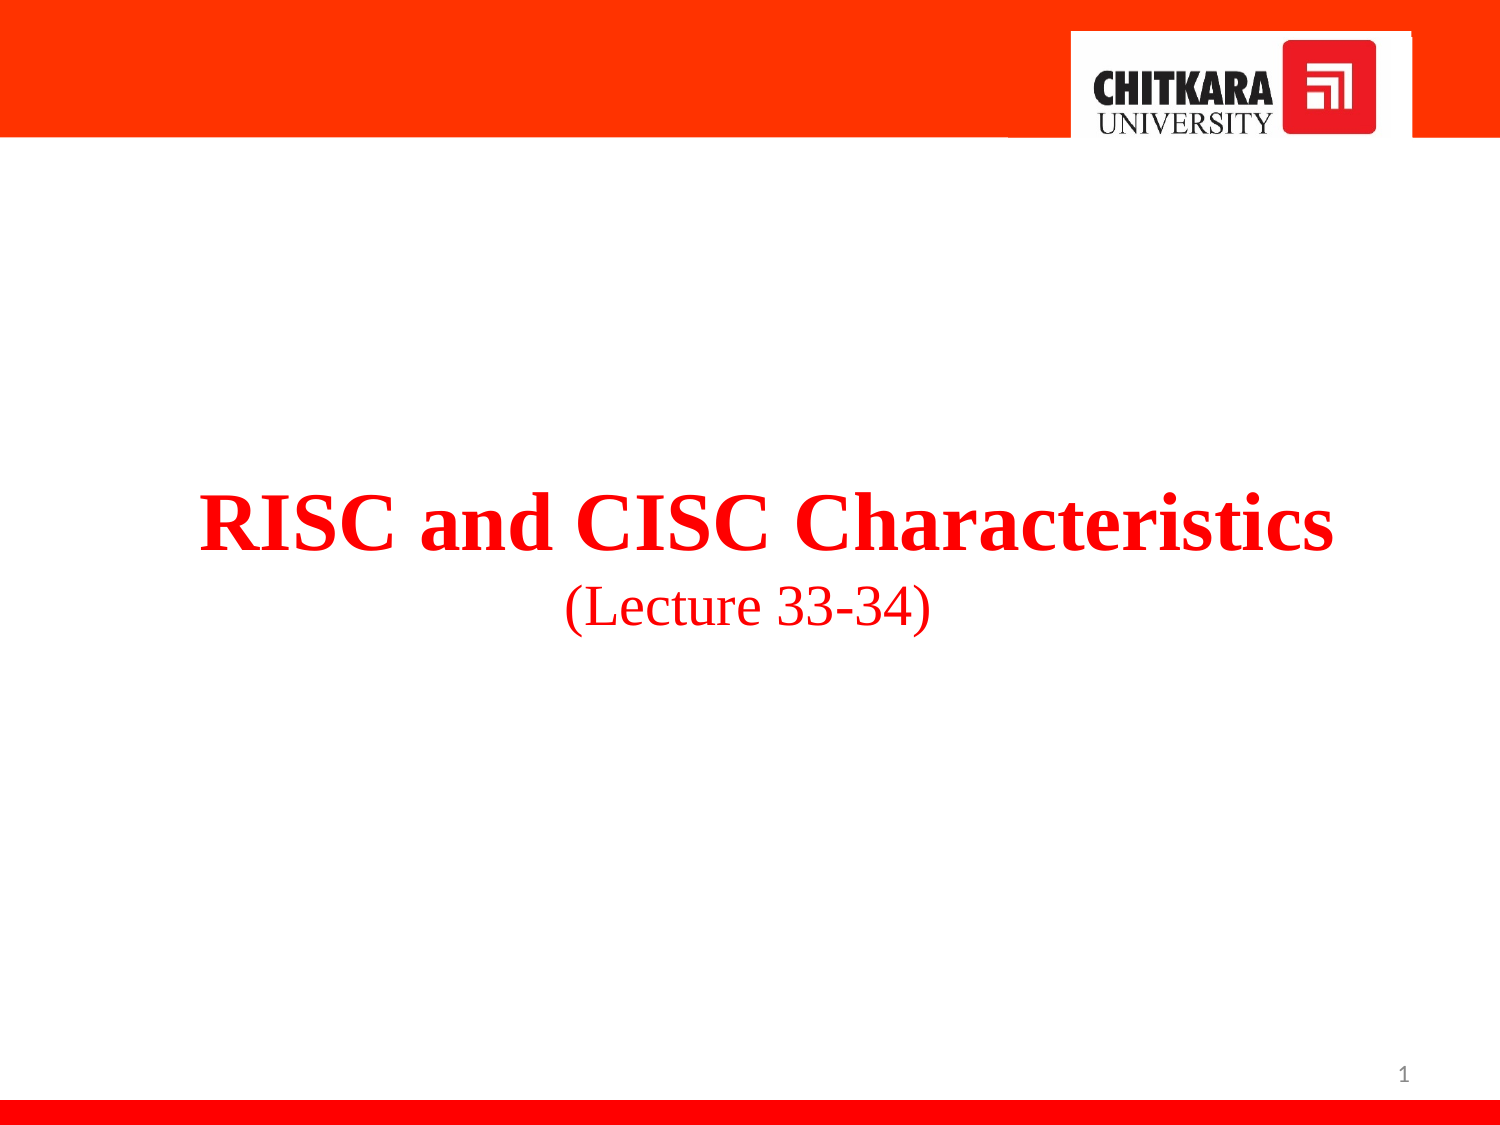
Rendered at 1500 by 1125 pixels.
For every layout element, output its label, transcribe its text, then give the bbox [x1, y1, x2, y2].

picture [1074, 37, 1391, 138]
slide_number ‹#› [1074, 1042, 1425, 1103]
text_box RISC and CISC Characteristics (Lecture 33-34) [46, 263, 1452, 884]
